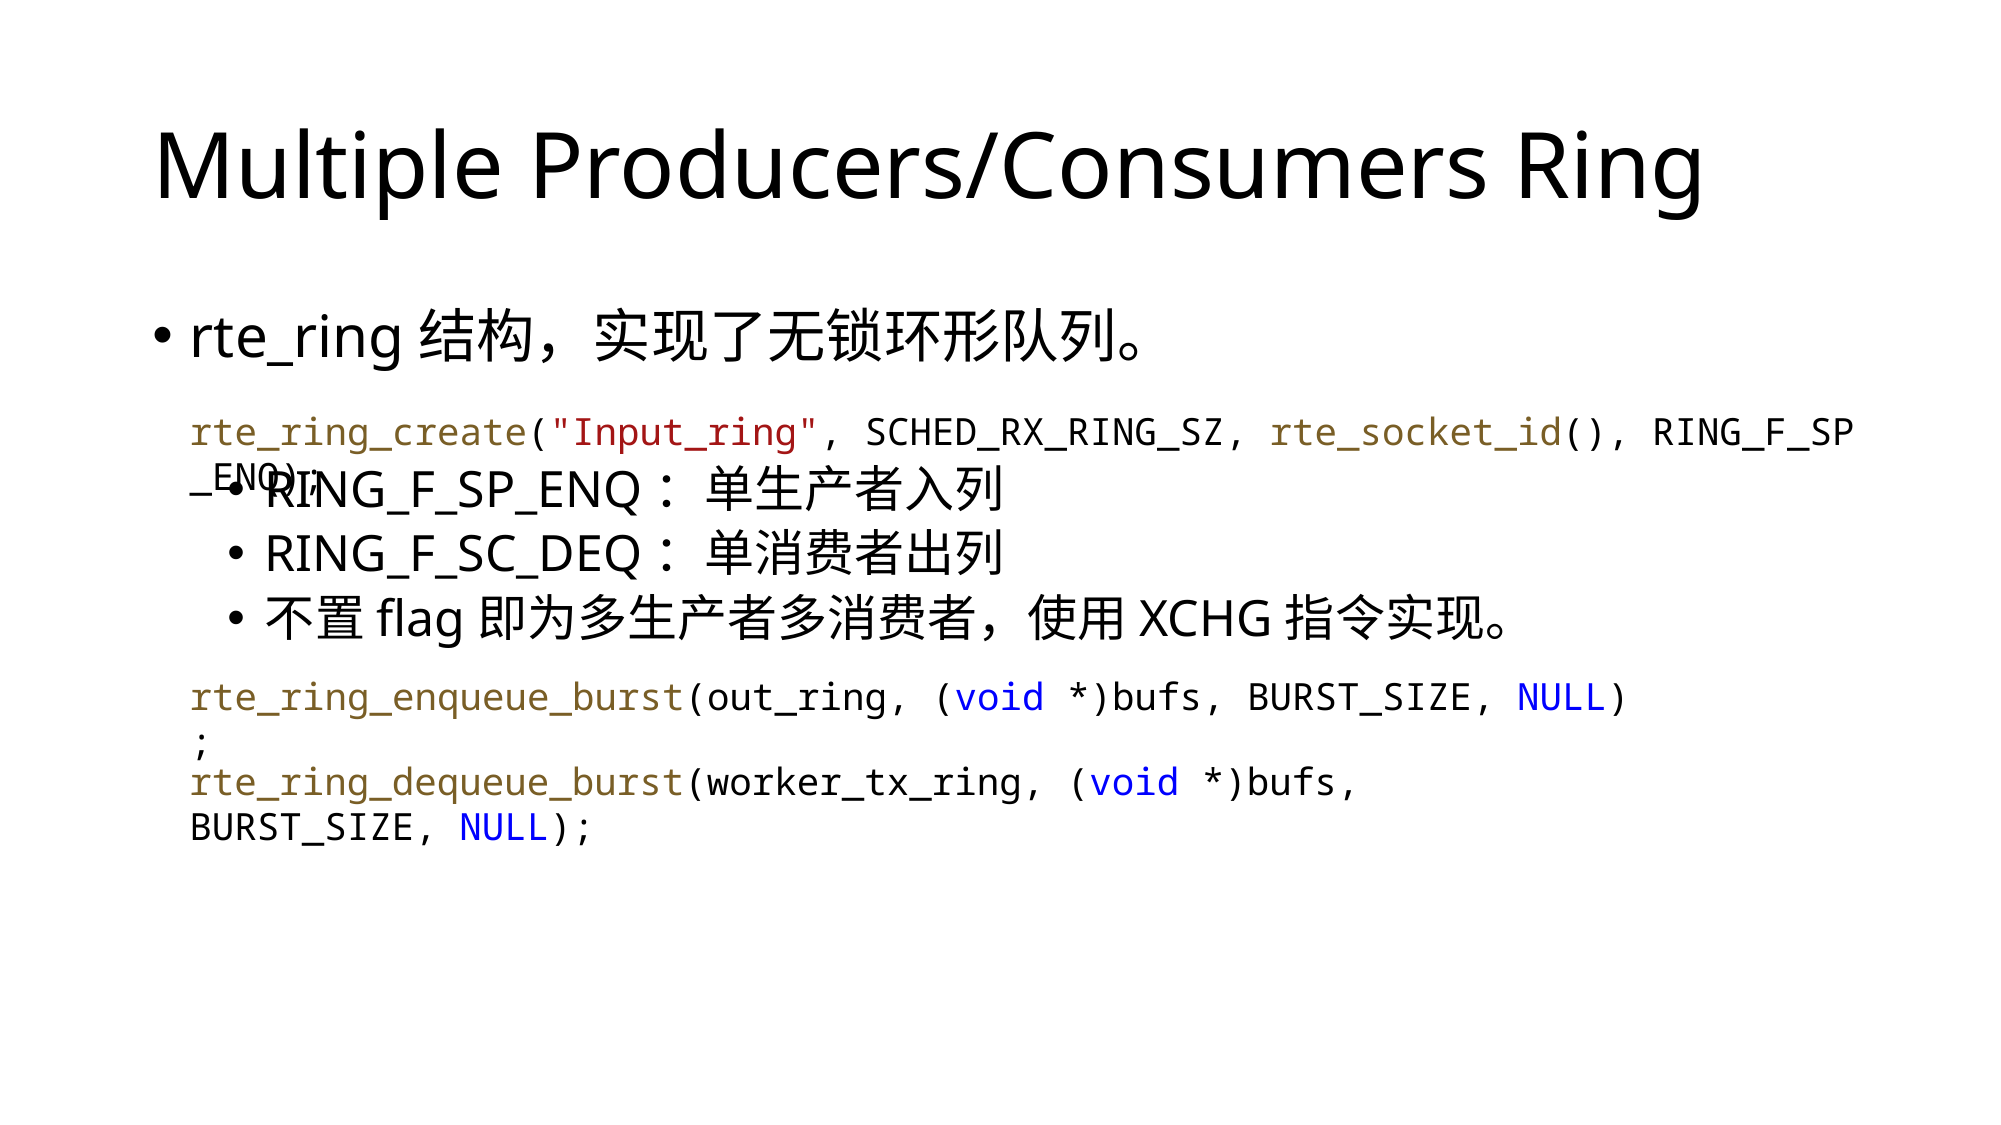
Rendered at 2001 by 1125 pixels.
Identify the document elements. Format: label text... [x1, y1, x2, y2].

text_box rte_ring_dequeue_burst(worker_tx_ring, (void *)bufs, BURST_SIZE, NULL); [174, 750, 1751, 855]
text_box rte_ring_create("Input_ring", SCHED_RX_RING_SZ, rte_socket_id(), RING_F_SP_ENQ); [174, 400, 1881, 506]
text_box rte_ring_enqueue_burst(out_ring, (void *)bufs, BURST_SIZE, NULL); [174, 665, 1654, 750]
list rte_ring结构，实现了无锁环形队列。 RING_F_SP_ENQ：单生产者入列 RING_F_SC_DEQ：单消费者出列 不置flag即为多生产者多消费者，使用XCHG指令实现。 [137, 299, 1863, 902]
title Multiple Producers/Consumers Ring [137, 59, 1863, 278]
